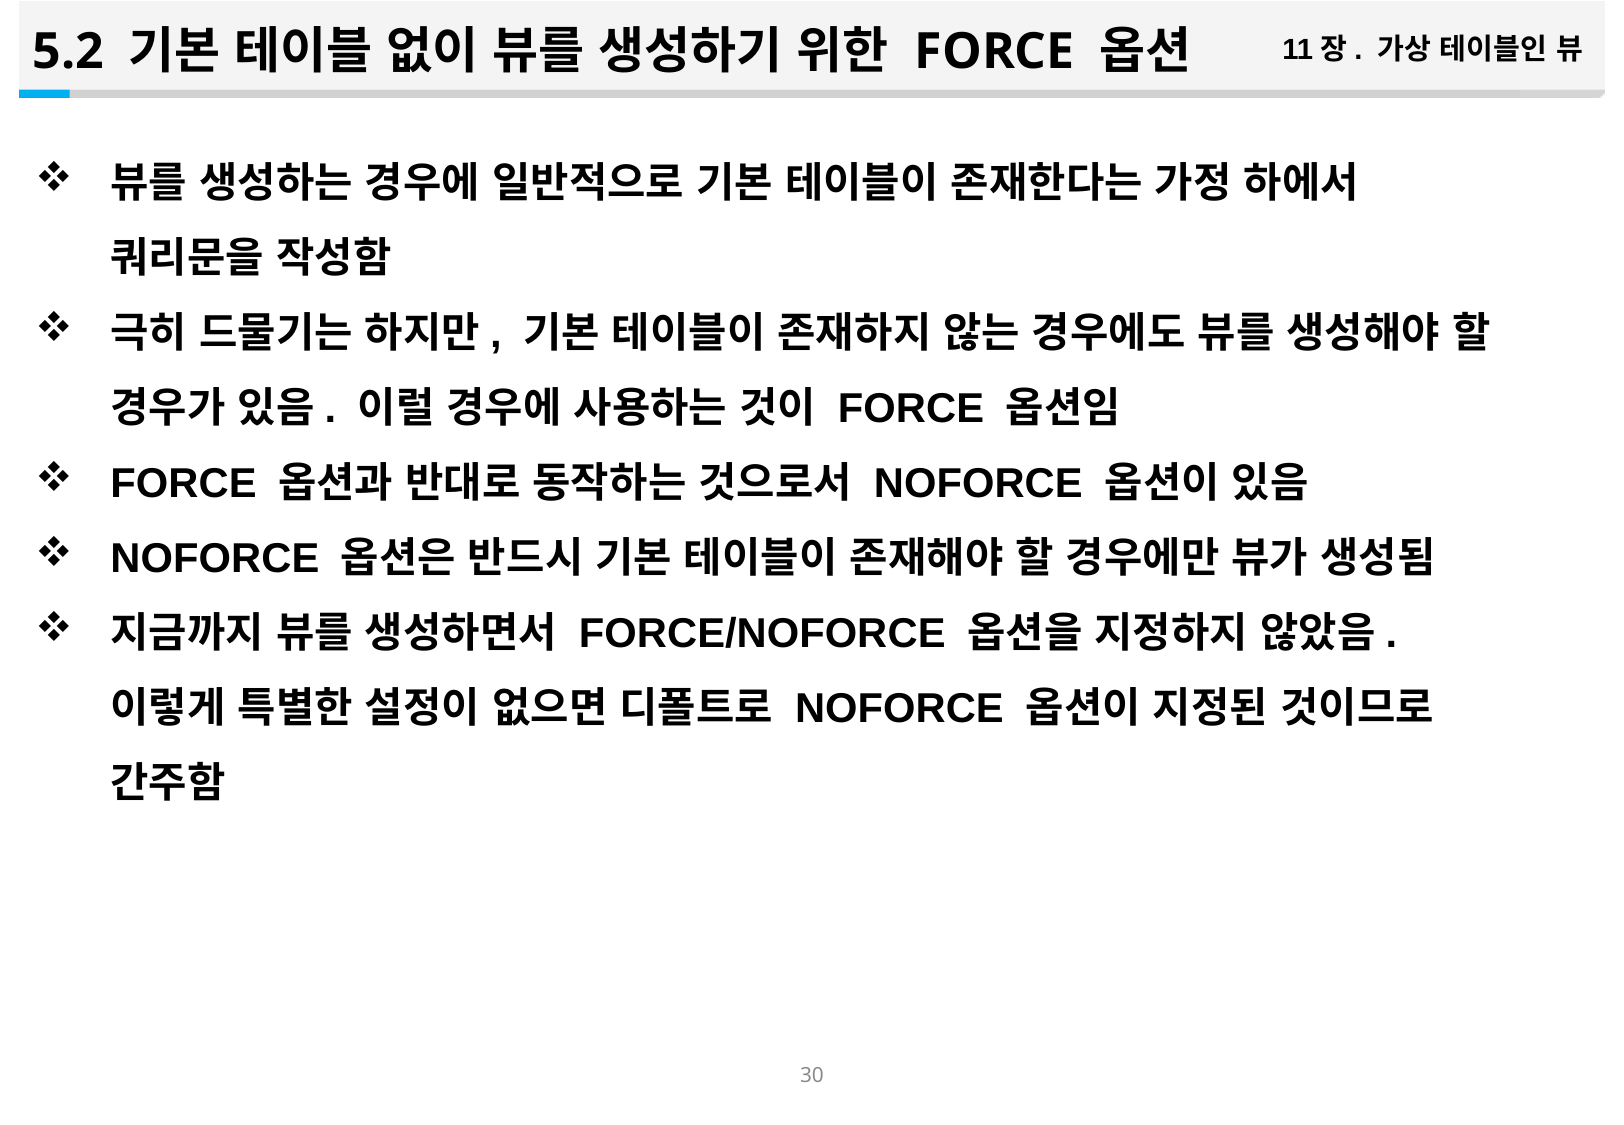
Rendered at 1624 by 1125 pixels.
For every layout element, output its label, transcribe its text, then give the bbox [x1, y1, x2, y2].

text_box 뷰를 생성하는 경우에 일반적으로 기본 테이블이 존재한다는 가정 하에서 쿼리문을 작성함 극히 드물기는 하지만, 기본 테이블이 존재하지 않는 경우에도 뷰를 생성해야 할 경우가 있음. 이럴 경우에 사용하는 것이 FORCE 옵션임 FORCE 옵션과 반대로 동작하는 것으로서 NOFORCE 옵션이 있음 NOFORCE 옵션은 반드시 기본 테이블이 존재해야 할 경우에만 뷰가 생성됨 지금까지 뷰를 생성하면서 FORCE/NOFORCE 옵션을 지정하지 않았음. 이렇게 특별한 설정이 없으면 디폴트로 NOFORCE 옵션이 지정된 것이므로 간주함 [20, 123, 1602, 814]
slide_number 29 [622, 1045, 1002, 1106]
list 5.2 기본 테이블 없이 뷰를 생성하기 위한 FORCE 옵션 [17, 11, 1273, 85]
text_box 11장. 가상 테이블인 뷰 [1267, 22, 1598, 73]
picture [19, 1, 1605, 98]
